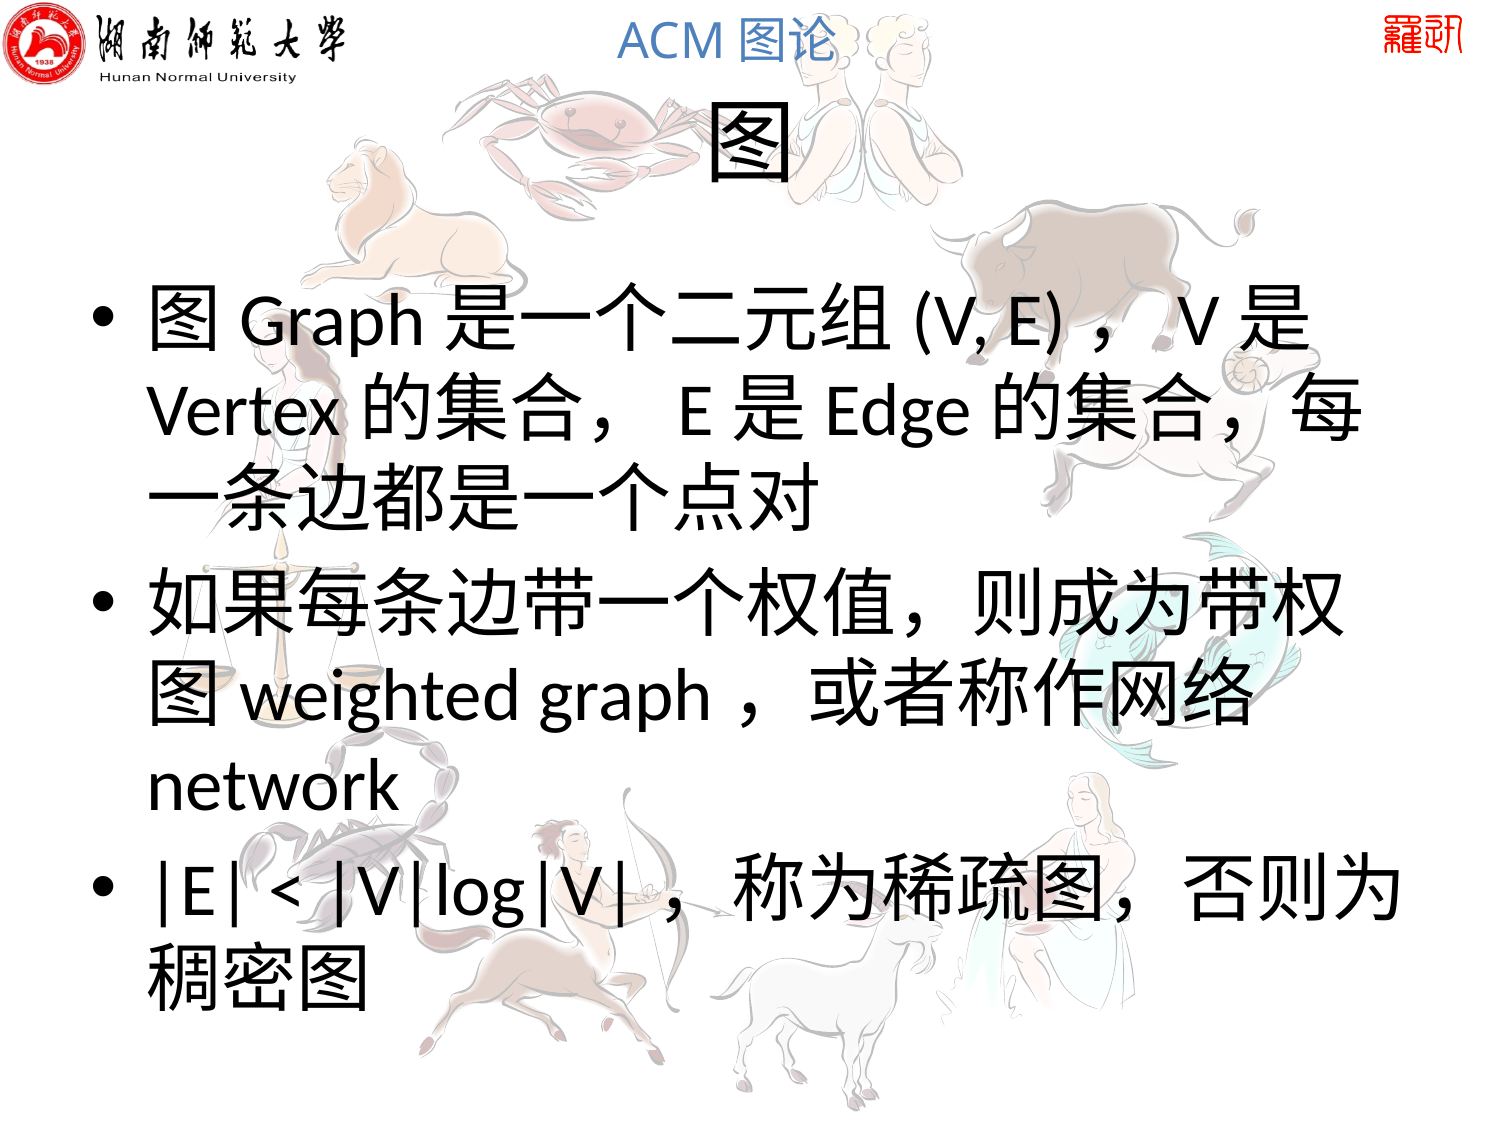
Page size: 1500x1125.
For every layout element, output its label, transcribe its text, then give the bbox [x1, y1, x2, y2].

picture [0, 0, 348, 86]
title 图 [75, 45, 1425, 233]
picture [1343, 0, 1500, 69]
list 图Graph是一个二元组(V, E)，V是Vertex的集合，E是Edge的集合，每一条边都是一个点对 如果每条边带一个权值，则成为带权图weighted graph，或者称作网络network |E| < |V|log|V|，称为稀疏图，否则为稠密图 [75, 262, 1425, 1094]
